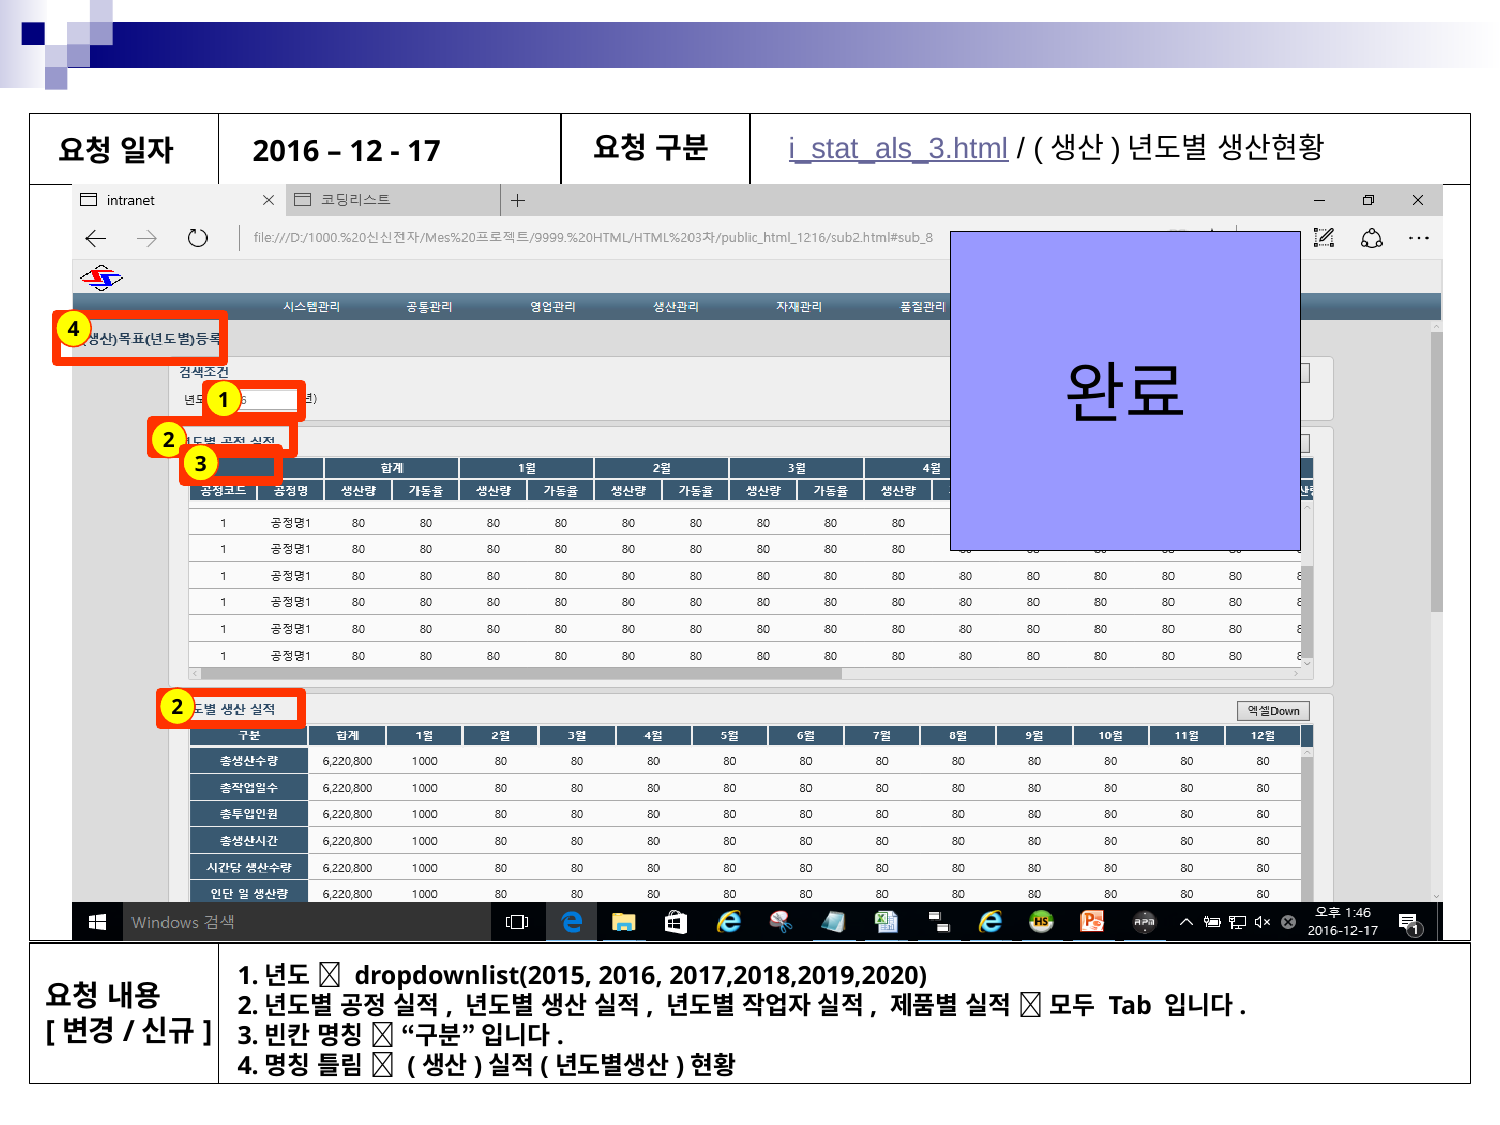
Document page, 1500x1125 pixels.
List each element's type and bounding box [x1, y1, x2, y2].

text_box [29, 113, 1471, 1084]
picture [71, 184, 1443, 941]
